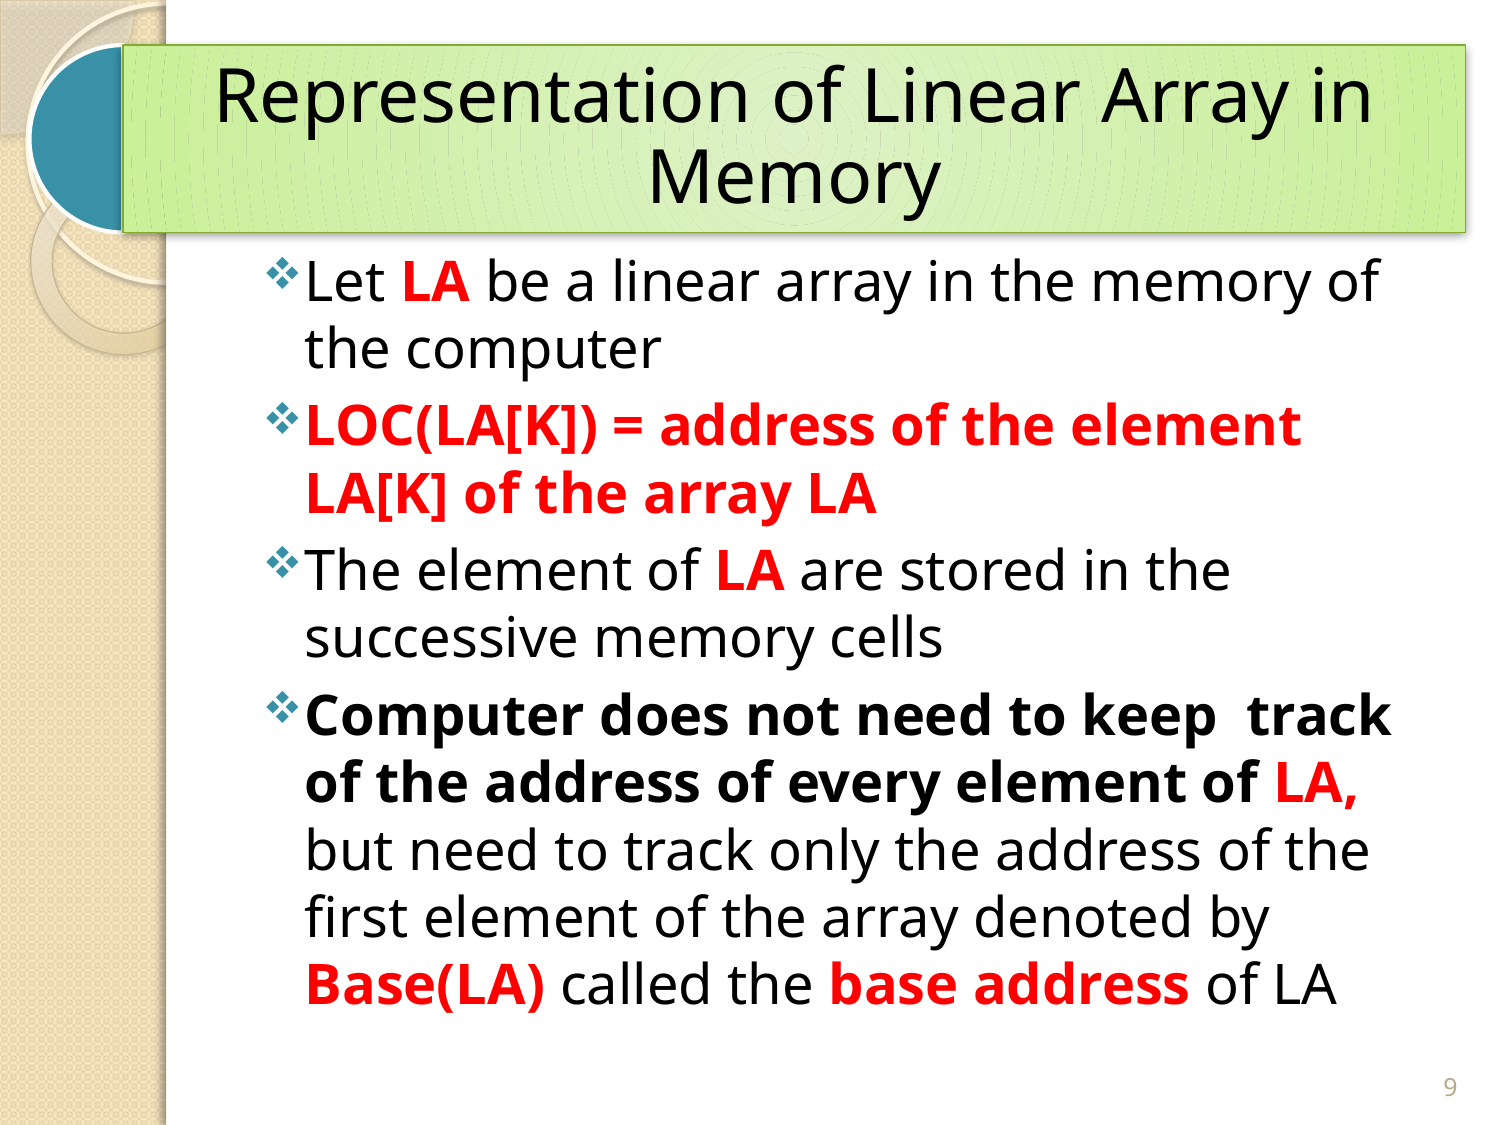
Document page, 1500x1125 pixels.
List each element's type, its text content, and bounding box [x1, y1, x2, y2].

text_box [29, 44, 1466, 233]
slide_number 9 [1413, 1034, 1488, 1113]
list Let LA be a linear array in the memory of the computer LOC(LA[K]) = address of the element LA[K] of the array LA The element of LA are stored in the successive memory cells Computer does not need to keep track of the address of every element of LA, but need to track only the address of the first element of the array denoted by Base(LA) called the base address of LA [235, 241, 1466, 1025]
